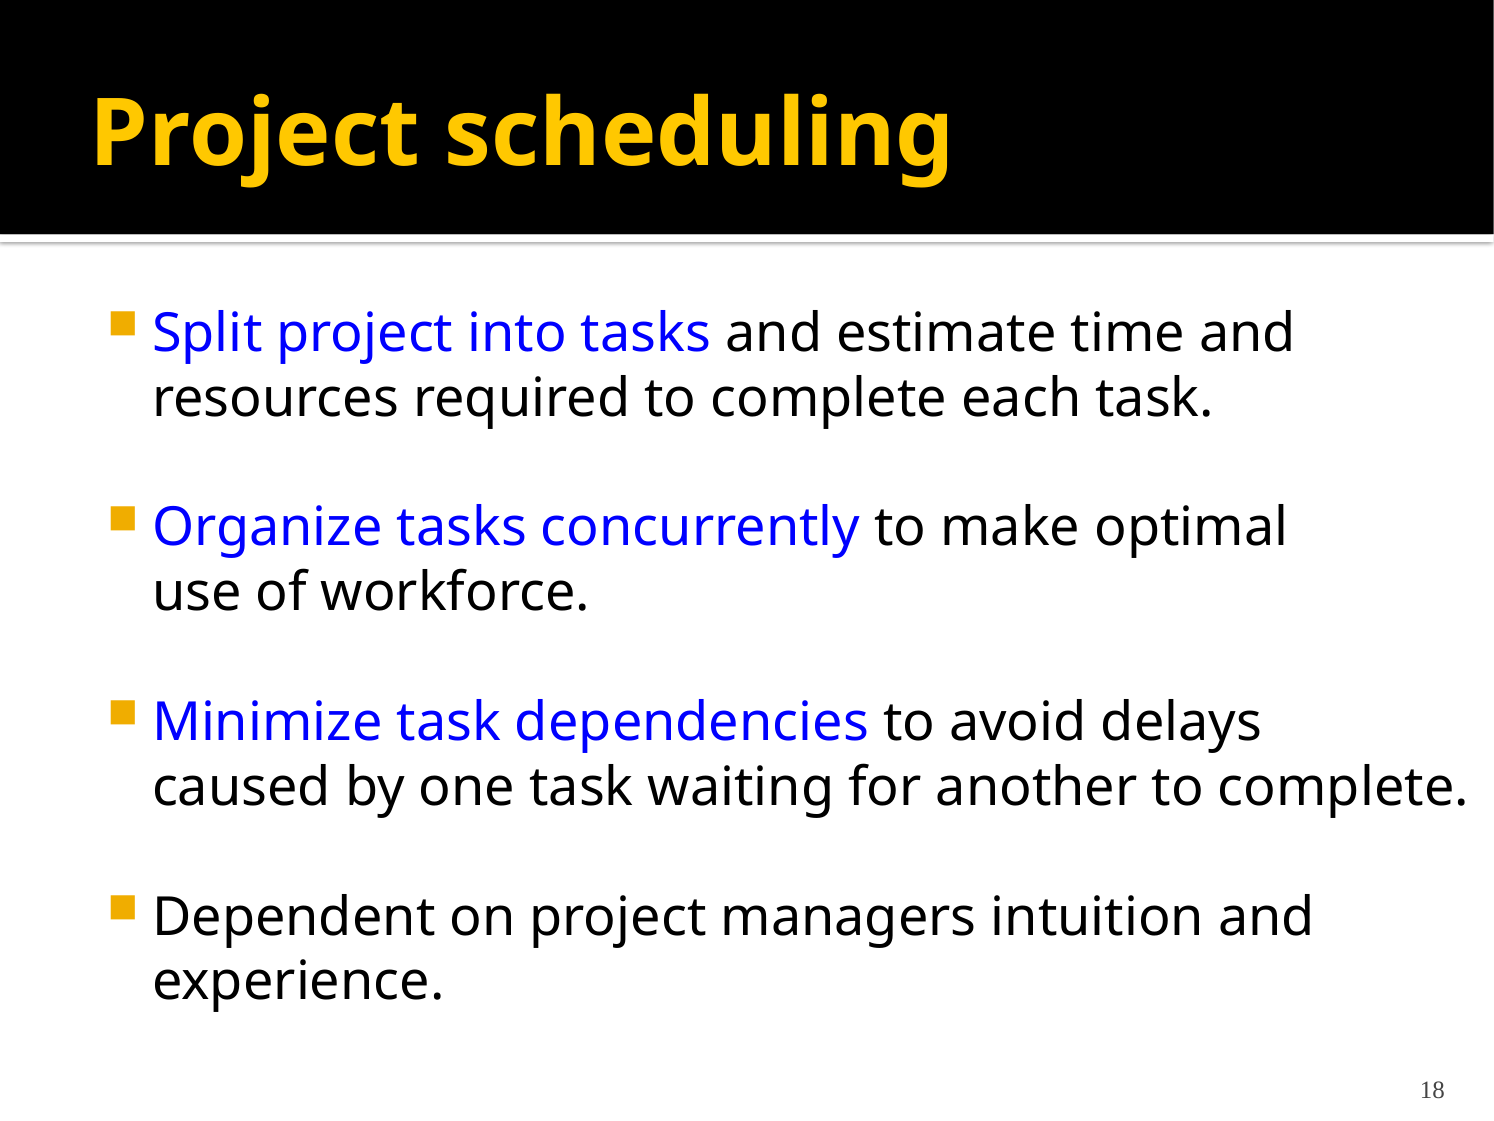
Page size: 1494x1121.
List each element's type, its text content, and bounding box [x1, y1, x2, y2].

title Project scheduling [74, 25, 1420, 231]
slide_number 18 [1340, 1058, 1460, 1104]
list Split project into tasks and estimate time and resources required to complete each task. Organize tasks concurrently to make optimal use of workforce. Minimize task dependencies to avoid delays caused by one task waiting for another to complete. Dependent on project managers intuition and experience. [74, 289, 1494, 1047]
